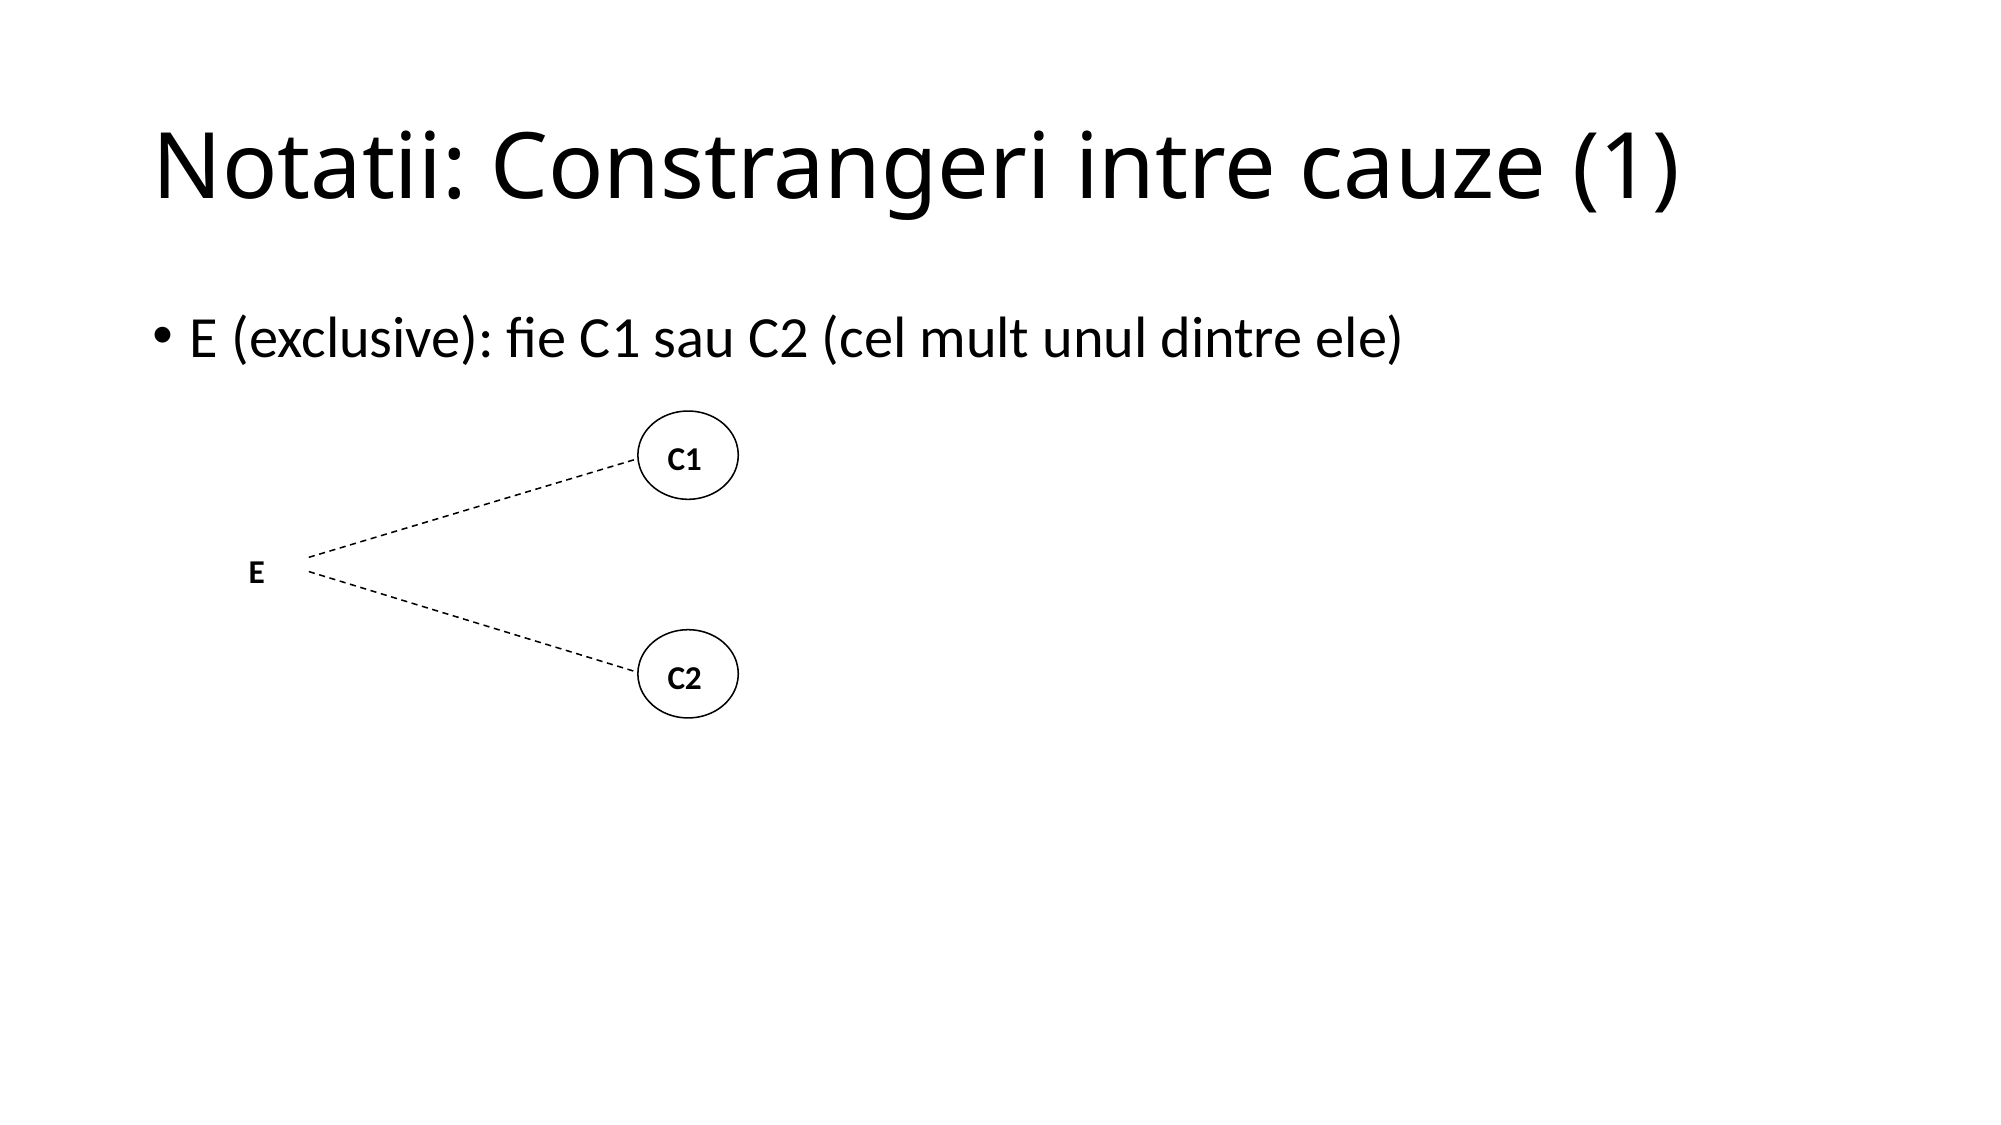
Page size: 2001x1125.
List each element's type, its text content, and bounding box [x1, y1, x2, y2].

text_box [233, 410, 739, 718]
list E (exclusive): fie C1 sau C2 (cel mult unul dintre ele) [137, 299, 1863, 1014]
title Notatii: Constrangeri intre cauze (1) [137, 59, 1863, 278]
